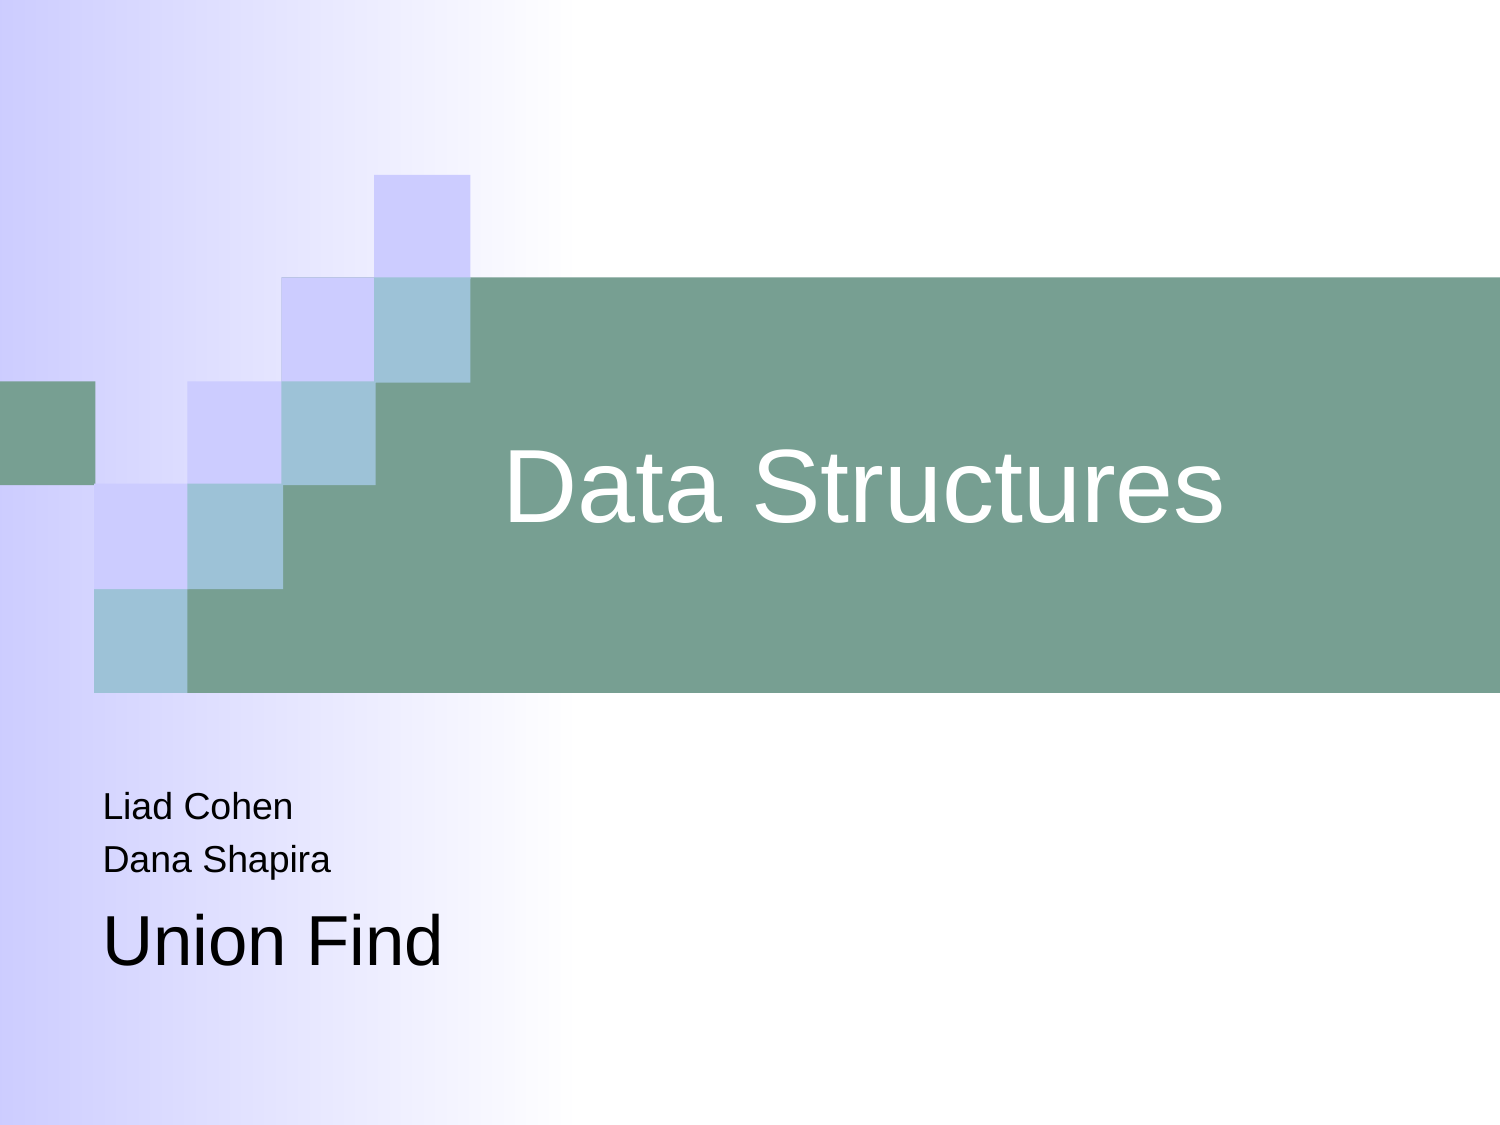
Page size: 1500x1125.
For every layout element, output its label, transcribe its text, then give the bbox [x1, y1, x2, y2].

title Data Structures [487, 299, 1476, 663]
subtitle Liad Cohen Dana Shapira Union Find [87, 774, 1270, 1063]
